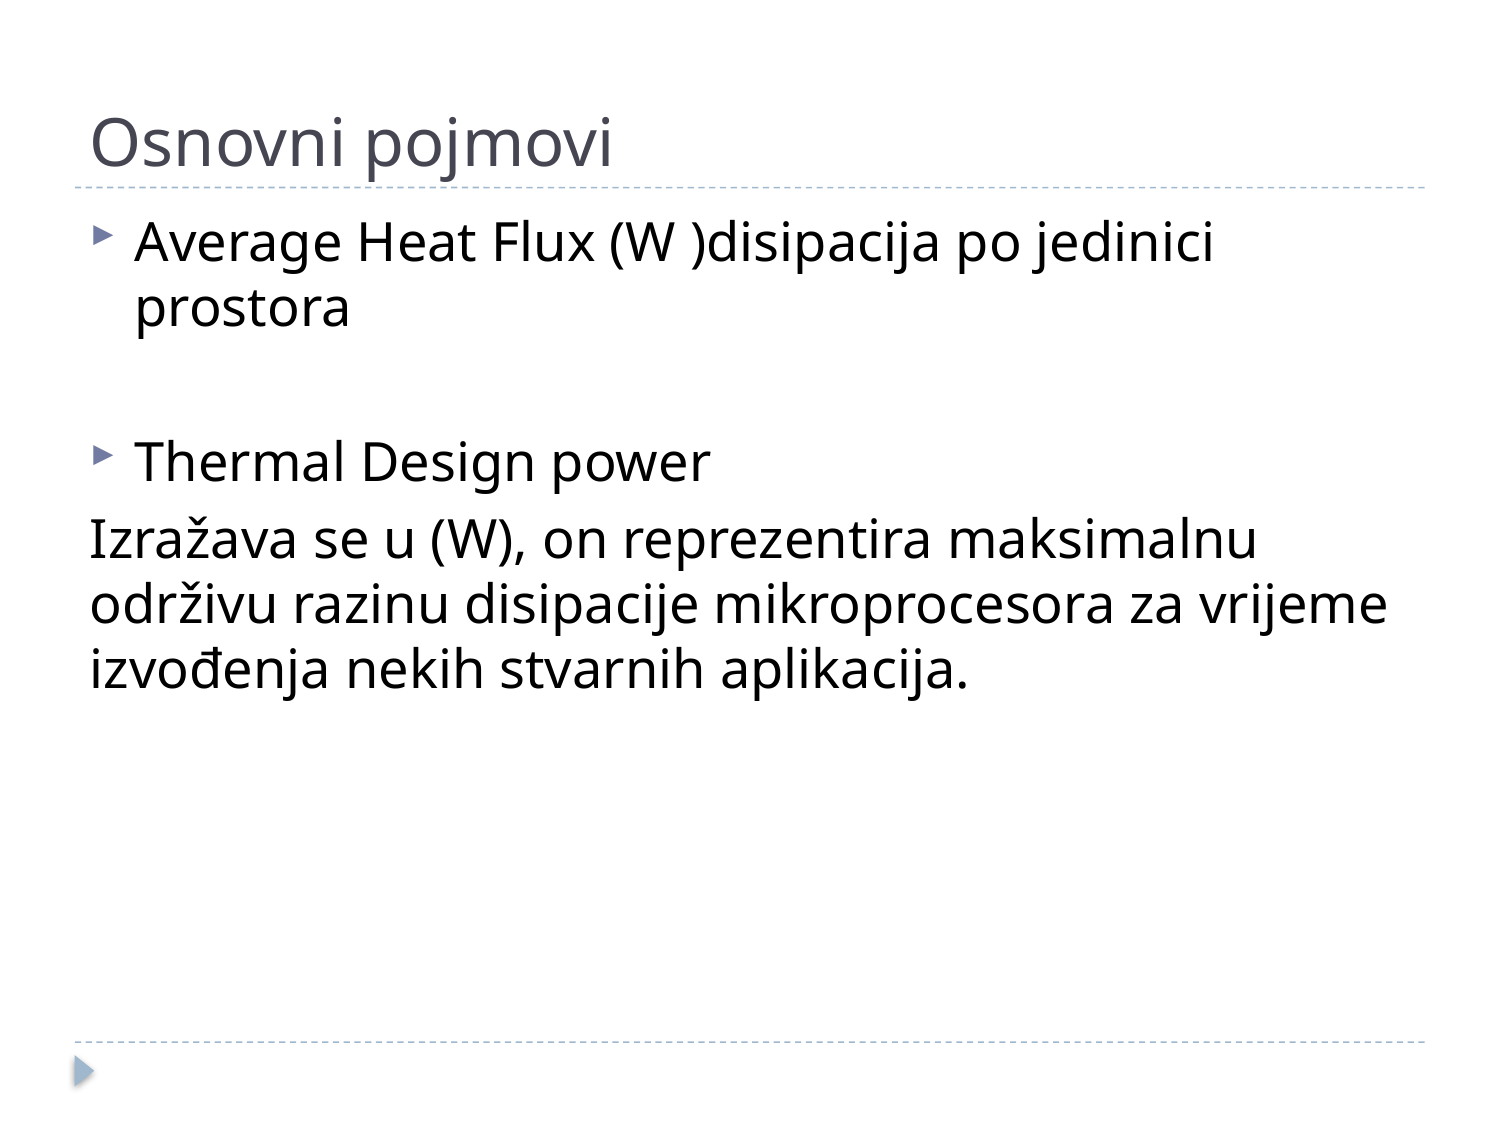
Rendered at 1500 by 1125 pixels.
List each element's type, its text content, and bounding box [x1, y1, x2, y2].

title Osnovni pojmovi [75, 24, 1425, 188]
list Average Heat Flux (W )disipacija po jedinici prostora Thermal Design power Izražava se u (W), on reprezentira maksimalnu održivu razinu disipacije mikroprocesora za vrijeme izvođenja nekih stvarnih aplikacija. [75, 200, 1425, 1010]
